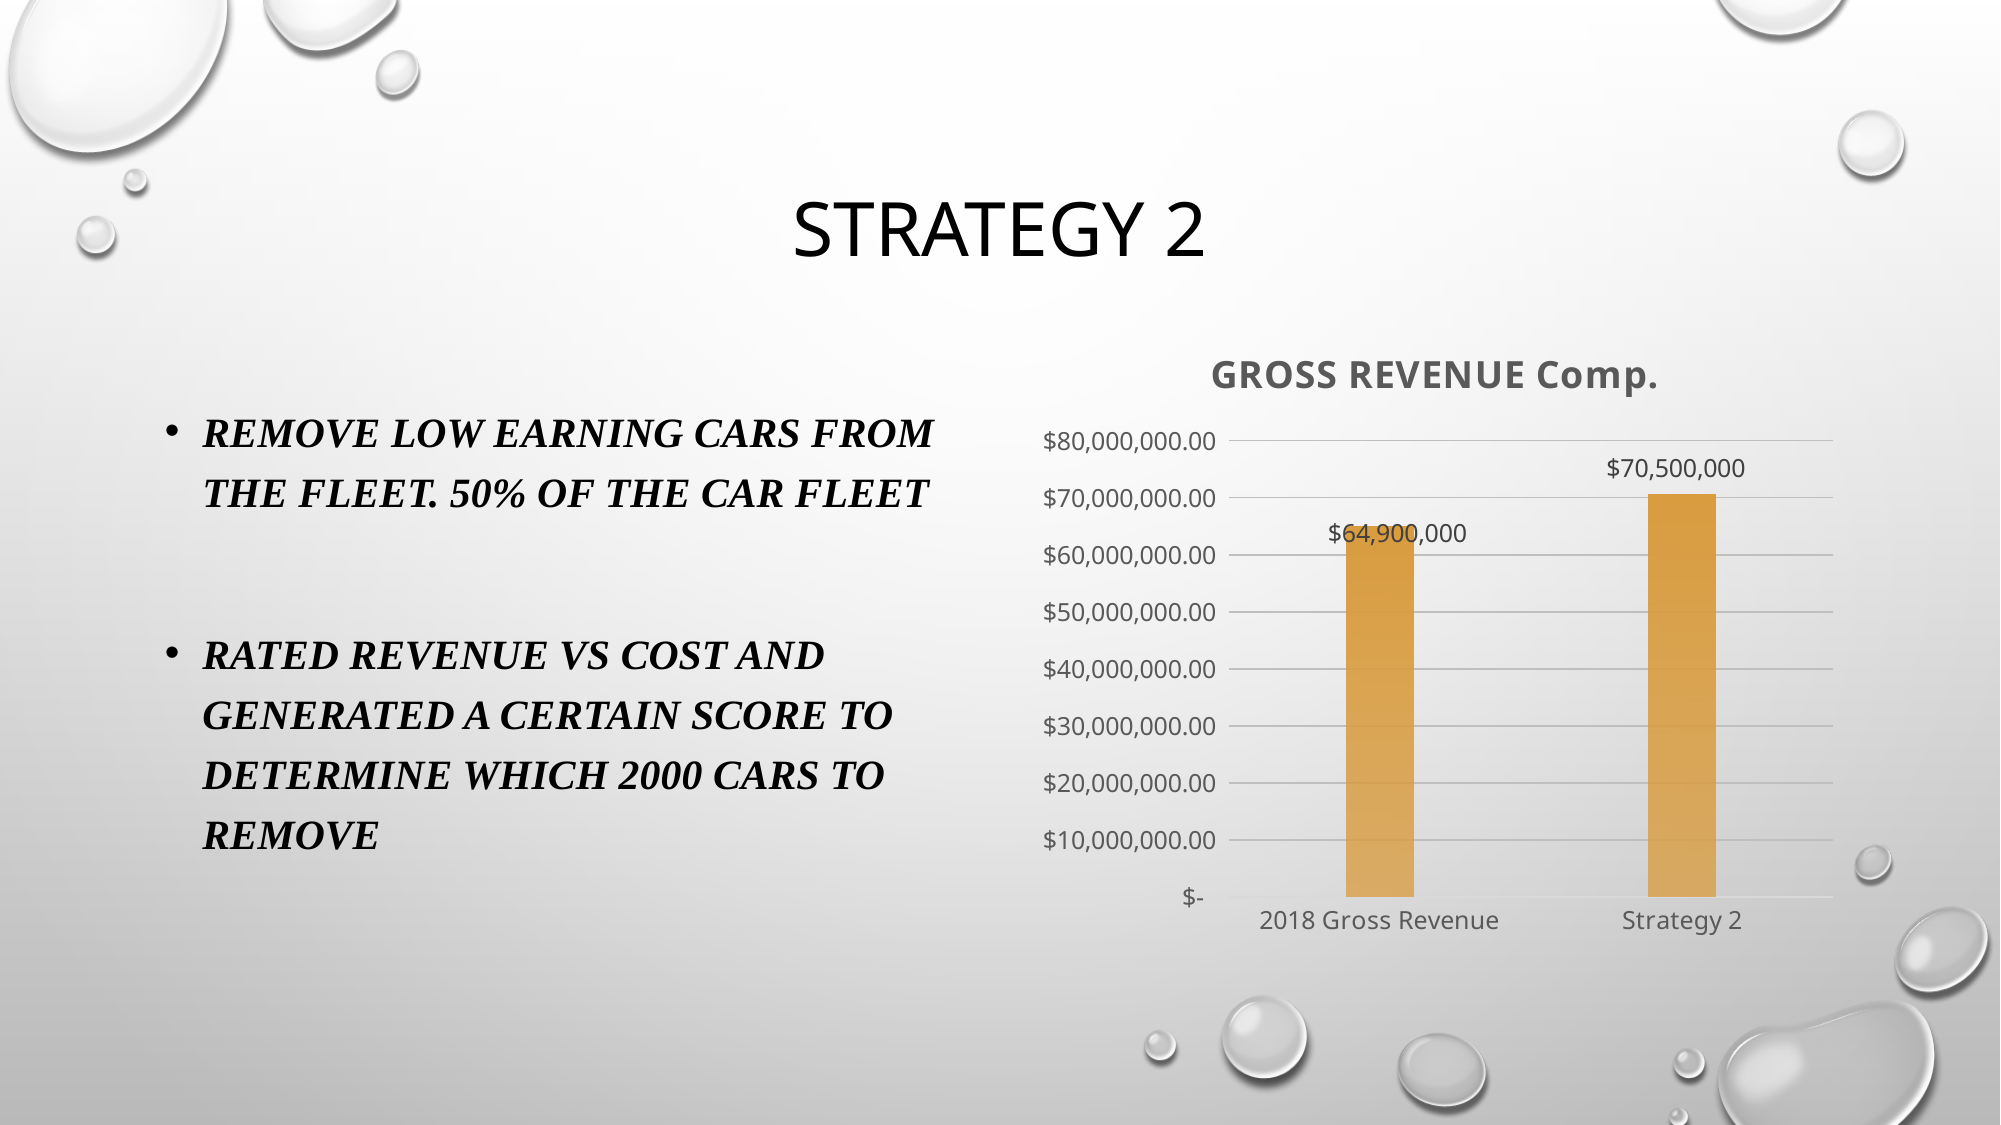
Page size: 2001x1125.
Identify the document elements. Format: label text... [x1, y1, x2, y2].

list REMOVE LOW EARNING CARS FROM THE FLEET. 50% OF THE CAR FLEET Rated revenue vs cost and generated a certain score to determine which 2000 cars to remove [149, 388, 980, 950]
chart [1019, 315, 1851, 951]
picture [0, 0, 2000, 1125]
title Strategy 2 [149, 101, 1851, 364]
